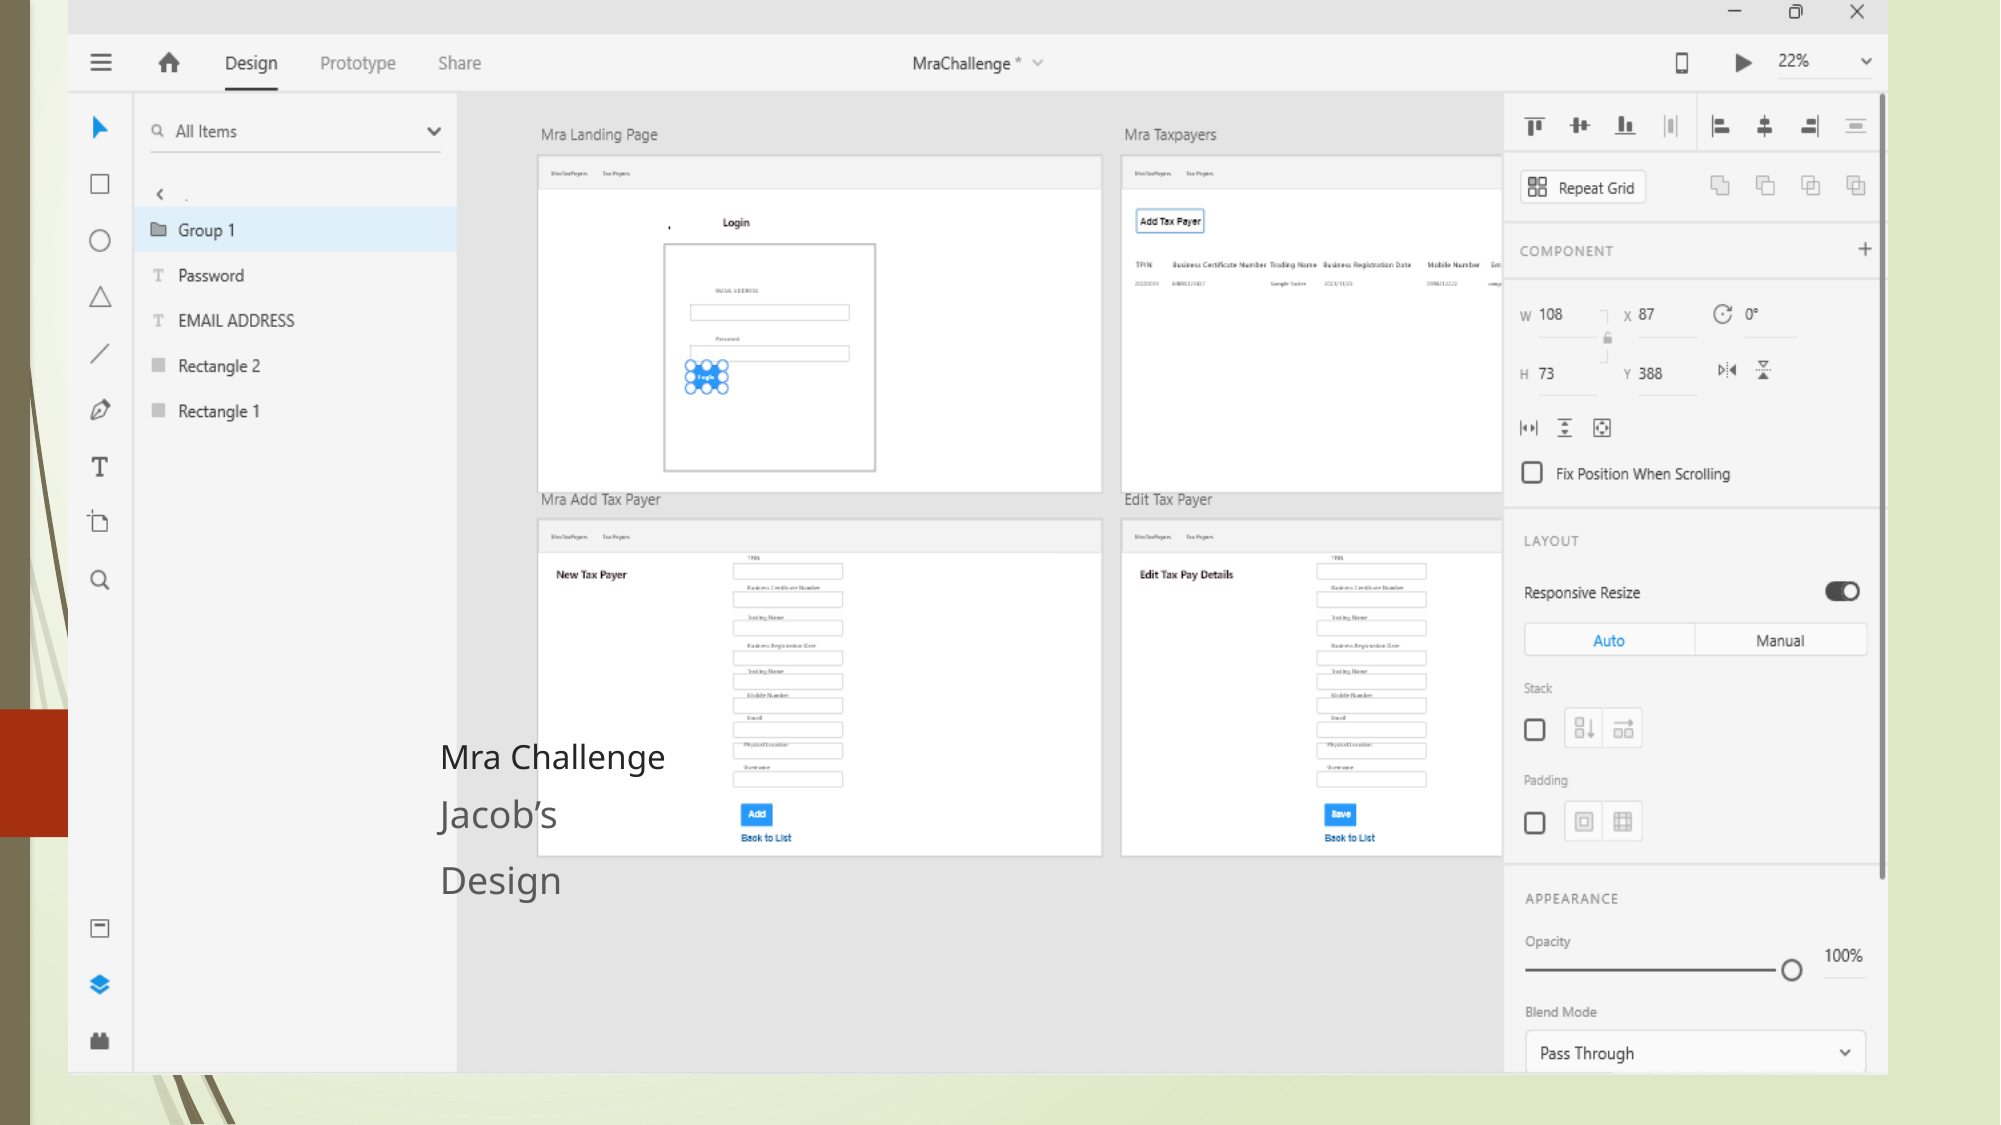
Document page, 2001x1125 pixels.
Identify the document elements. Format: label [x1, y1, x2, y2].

picture [68, 0, 1888, 1075]
